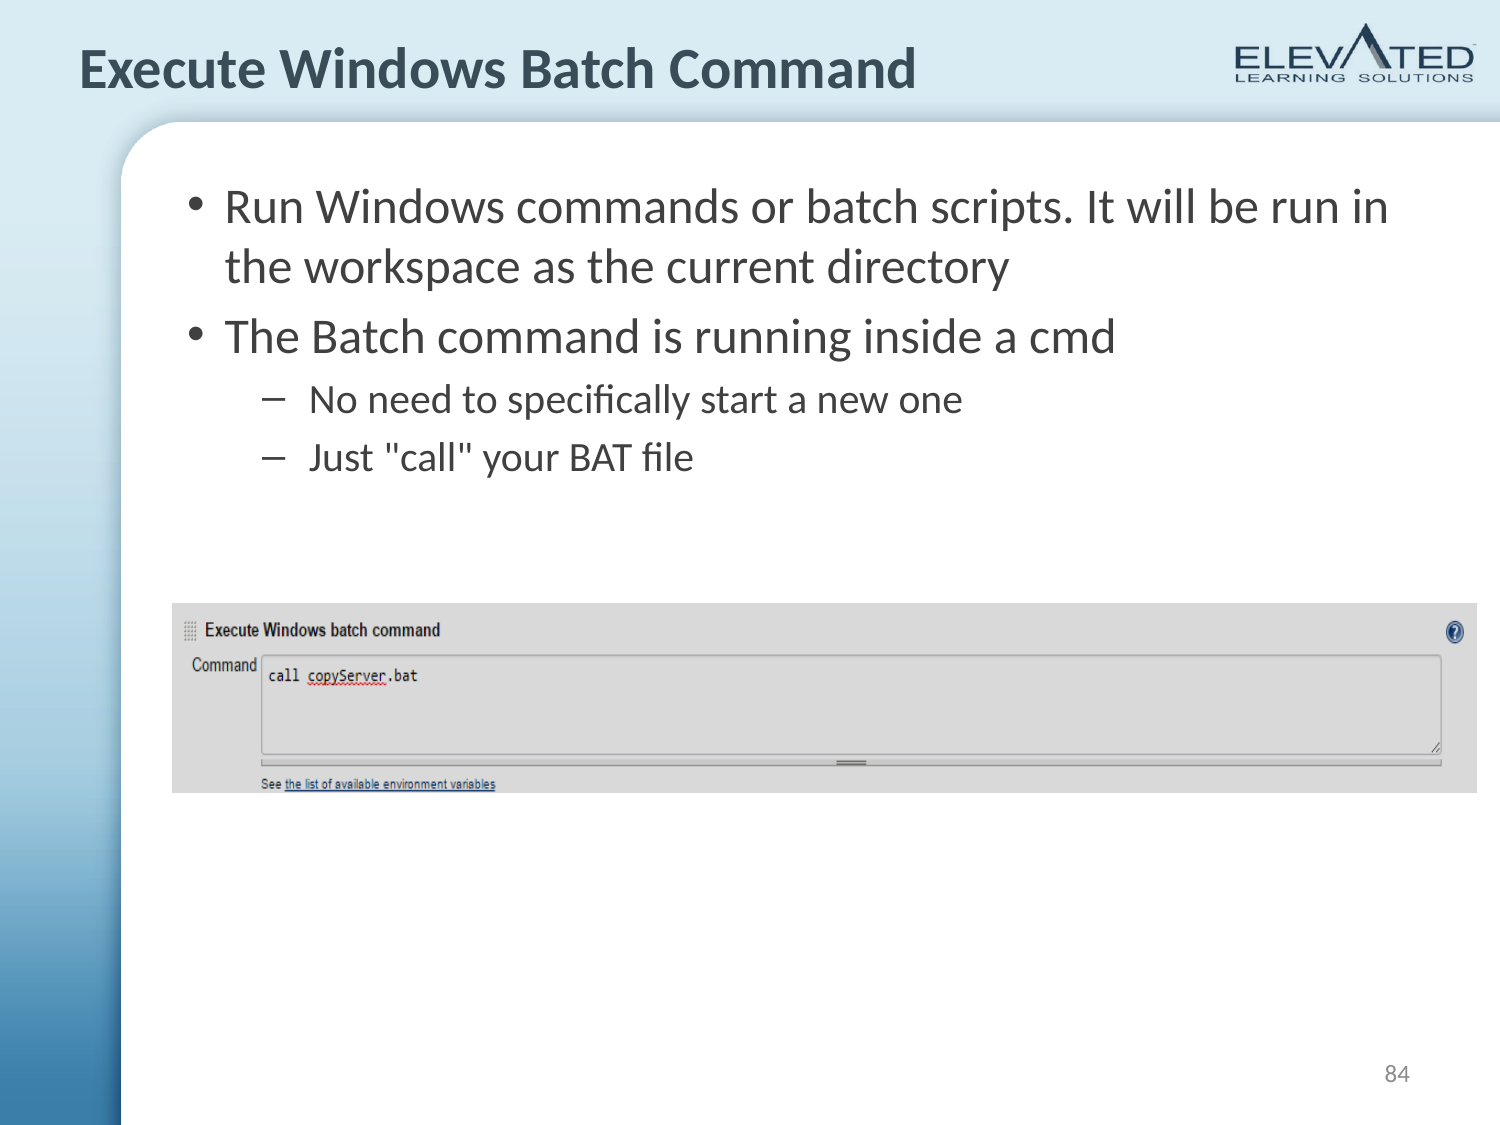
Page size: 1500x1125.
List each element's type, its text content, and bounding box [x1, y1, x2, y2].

slide_number 84 [1074, 1042, 1425, 1103]
title Execute Windows Batch Command [64, 12, 1146, 118]
picture [0, 0, 1500, 1125]
list Run Windows commands or batch scripts. It will be run in the workspace as the current directory The Batch command is running inside a cmd No need to specifically start a new one Just "call" your BAT file [172, 165, 1425, 601]
